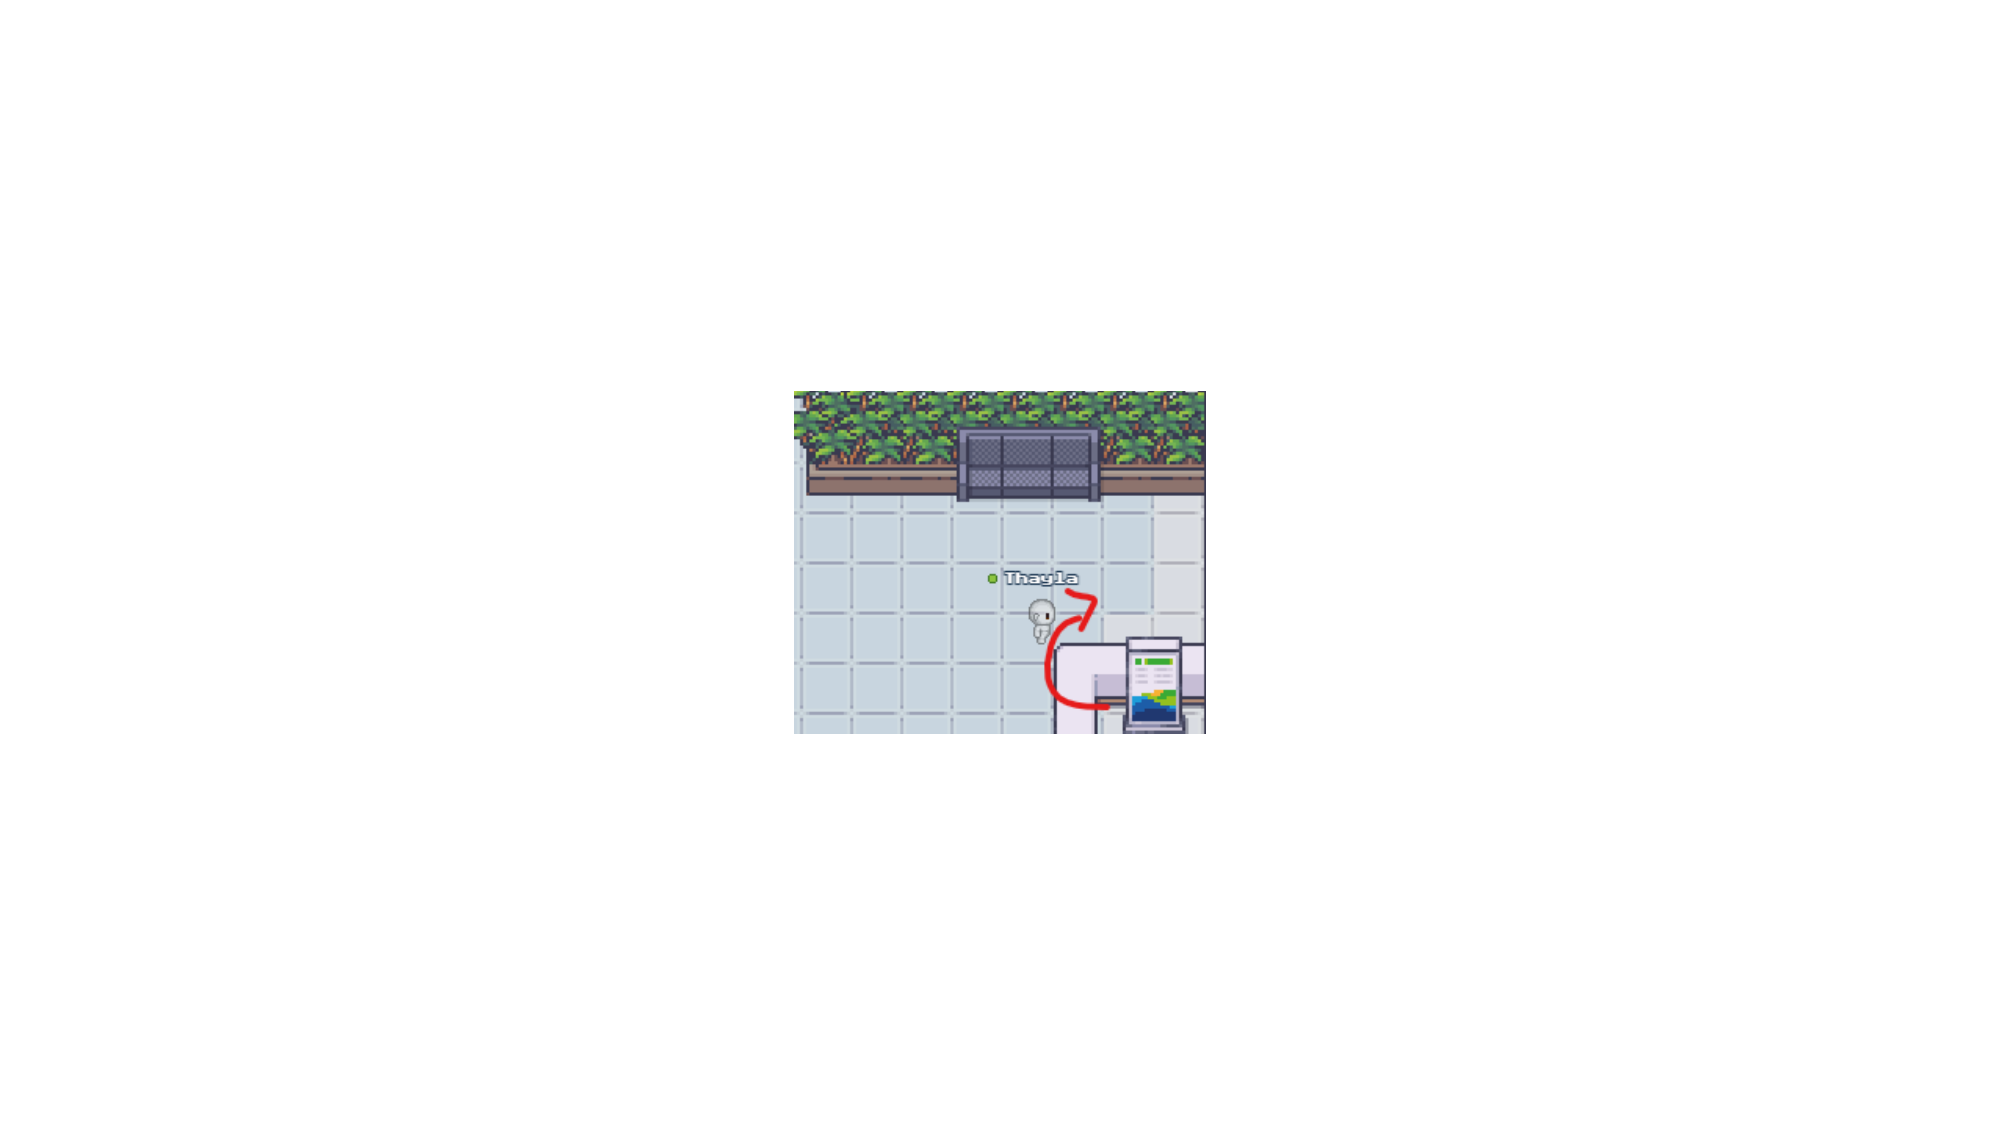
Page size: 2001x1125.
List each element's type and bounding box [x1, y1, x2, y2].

picture [794, 391, 1206, 734]
